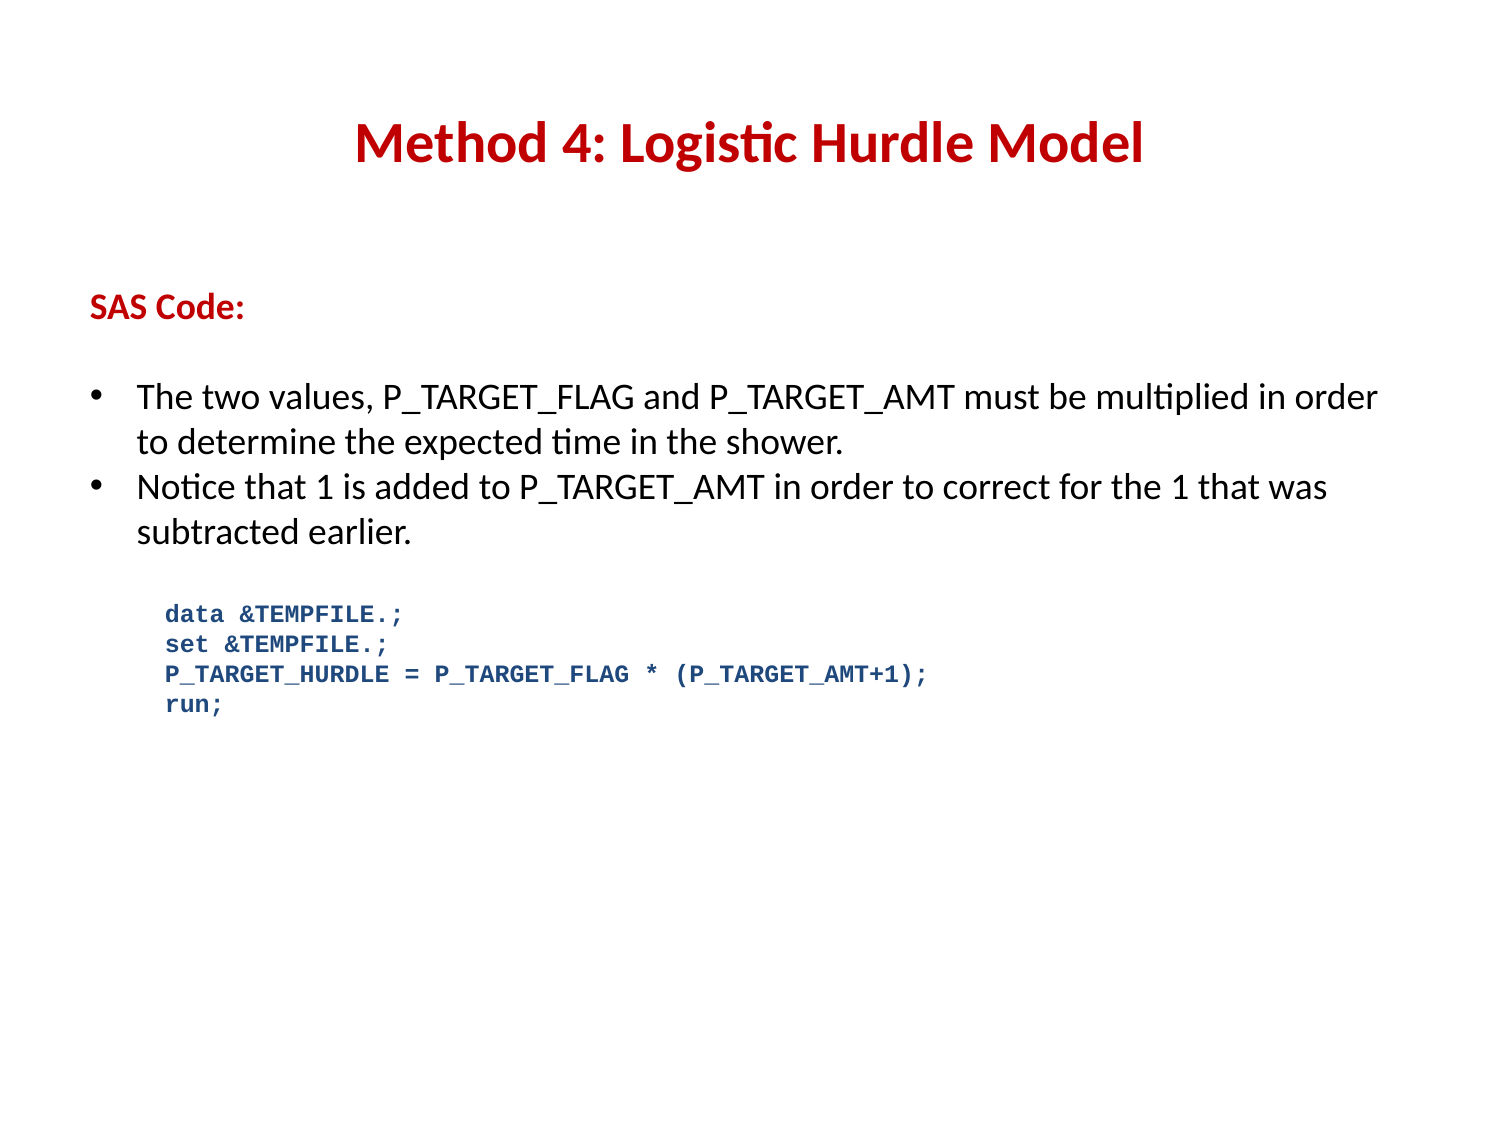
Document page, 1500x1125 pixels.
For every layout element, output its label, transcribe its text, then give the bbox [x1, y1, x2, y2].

title Method 4: Logistic Hurdle Model [75, 45, 1425, 233]
text_box SAS Code: The two values, P_TARGET_FLAG and P_TARGET_AMT must be multiplied in order to determine the expected time in the shower. Notice that 1 is added to P_TARGET_AMT in order to correct for the 1 that was subtracted earlier. data &TEMPFILE.; set &TEMPFILE.; P_TARGET_HURDLE = P_TARGET_FLAG * (P_TARGET_AMT+1); run; [74, 274, 1425, 725]
